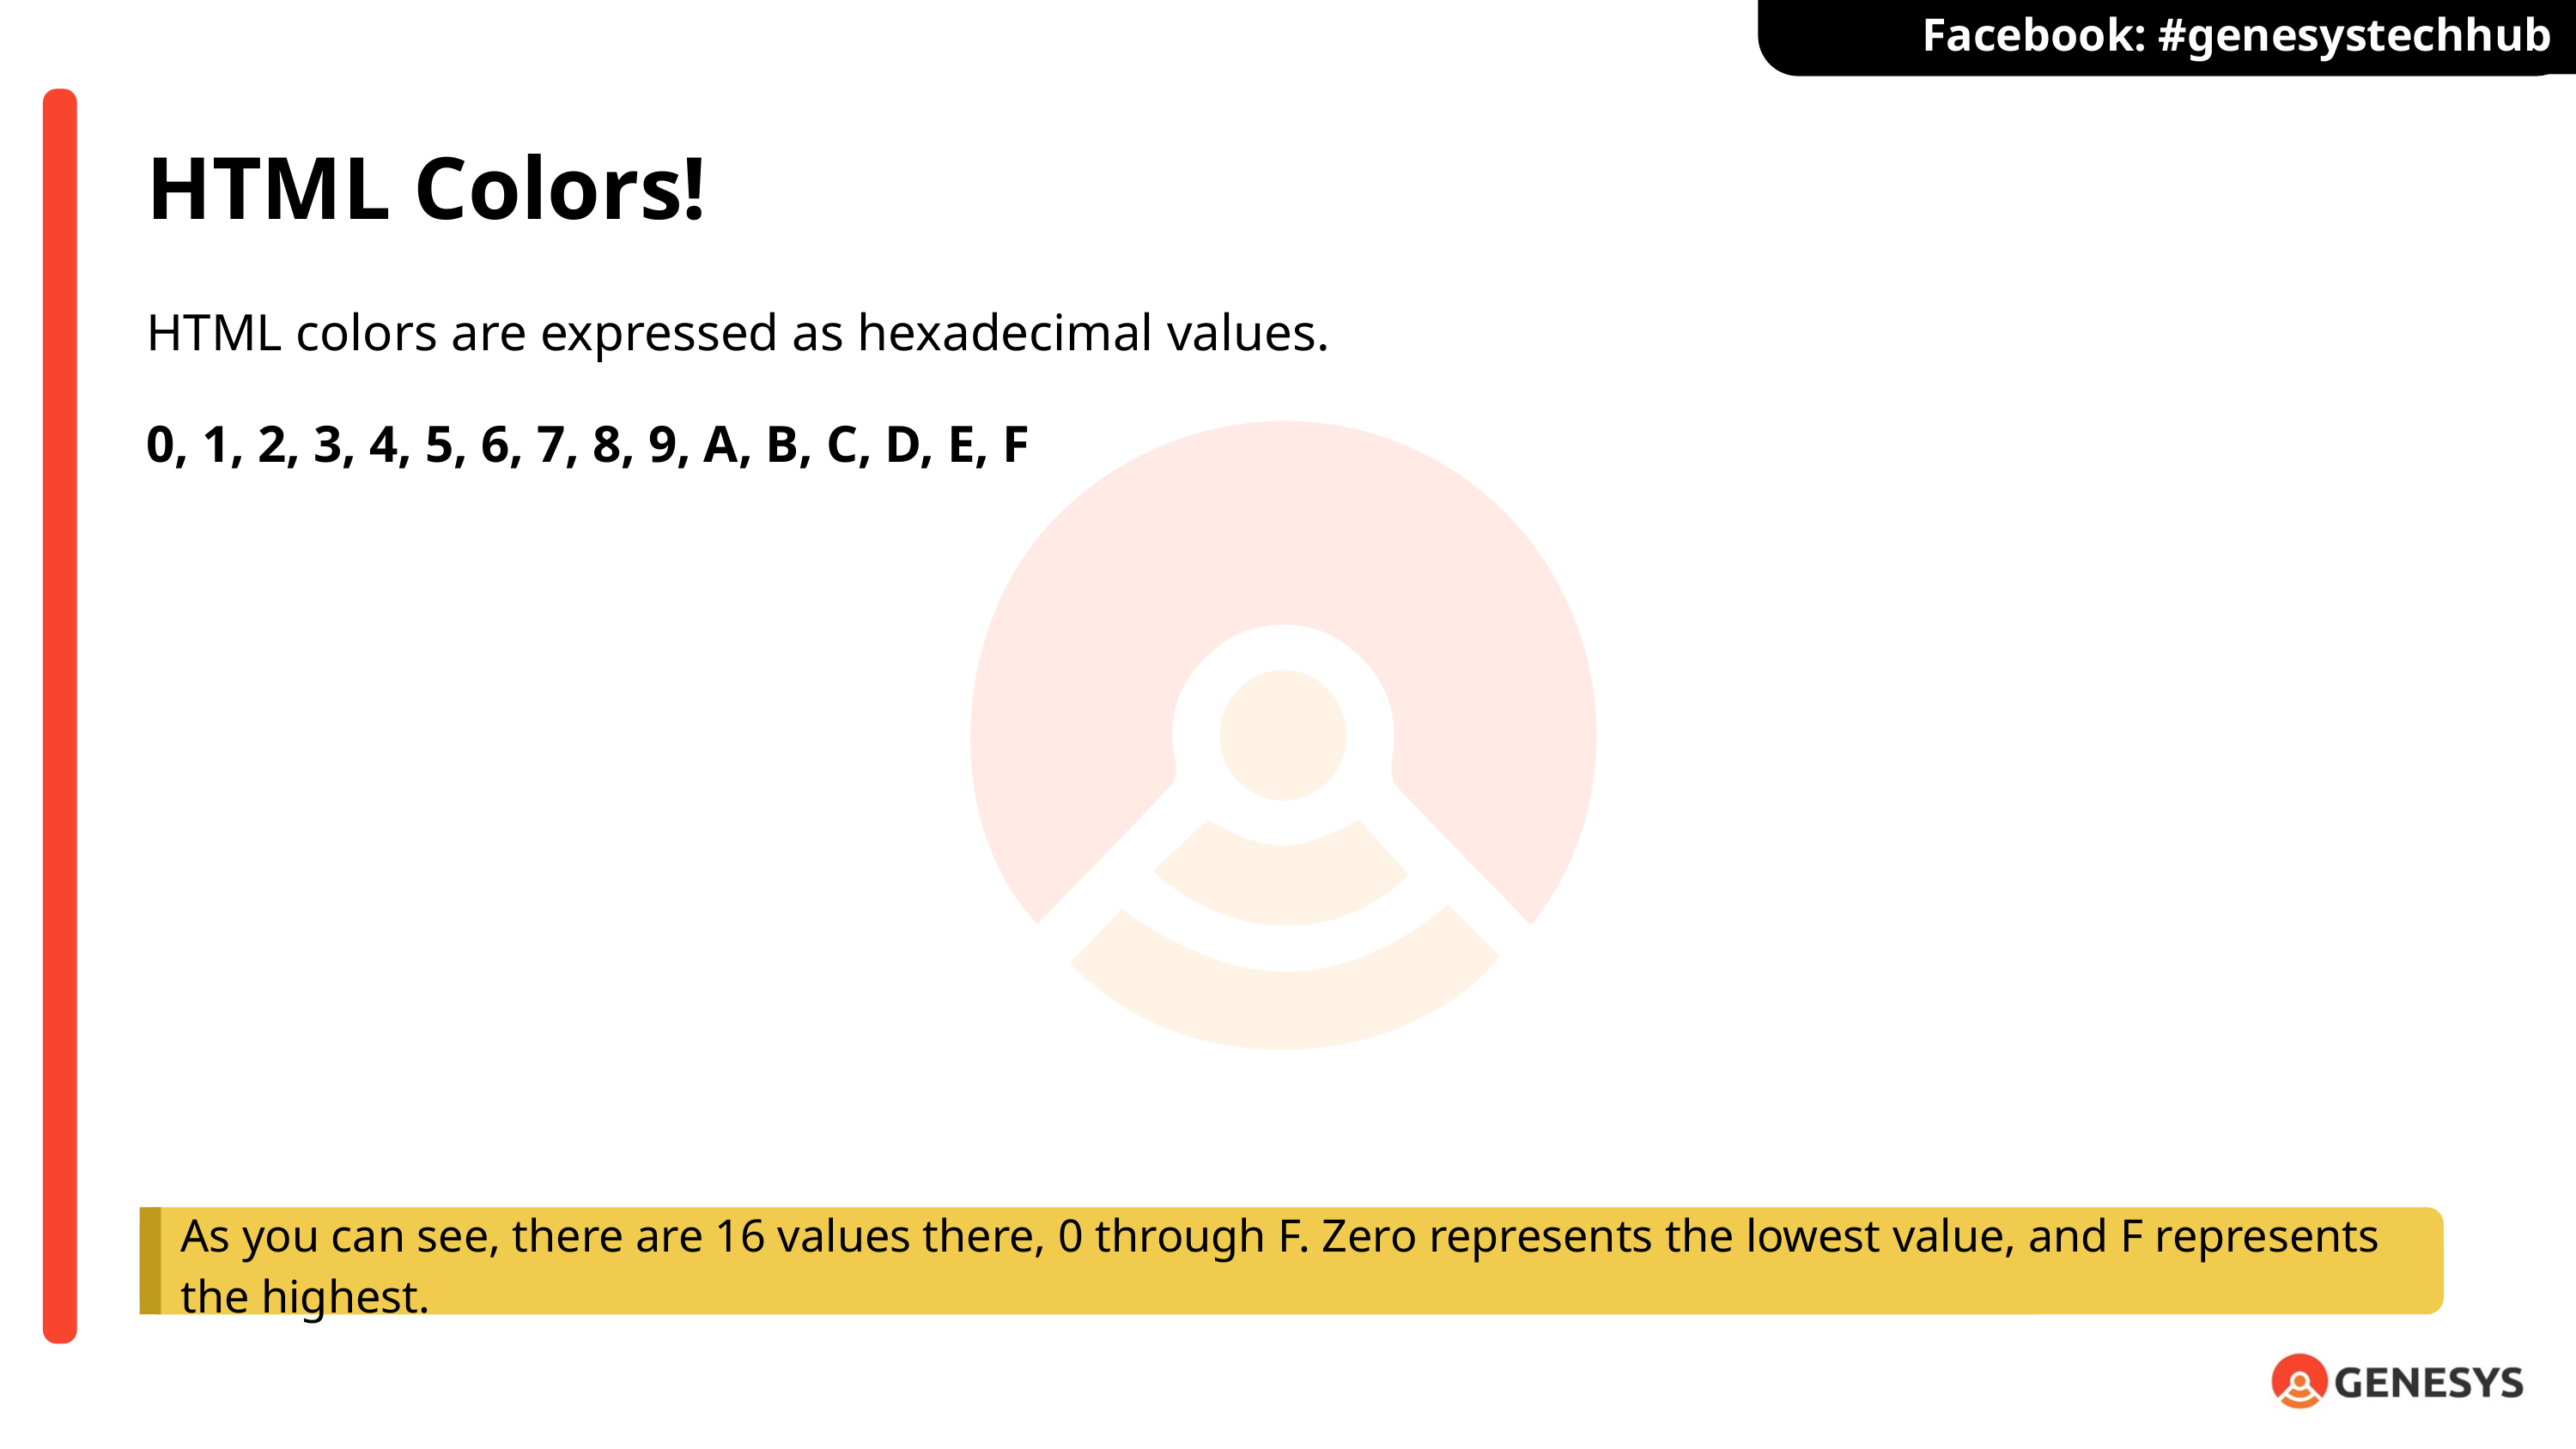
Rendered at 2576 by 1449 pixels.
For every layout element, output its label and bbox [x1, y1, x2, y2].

picture [0, 0, 2572, 1444]
text_box [128, 112, 2448, 1325]
text_box [139, 1207, 2445, 1315]
